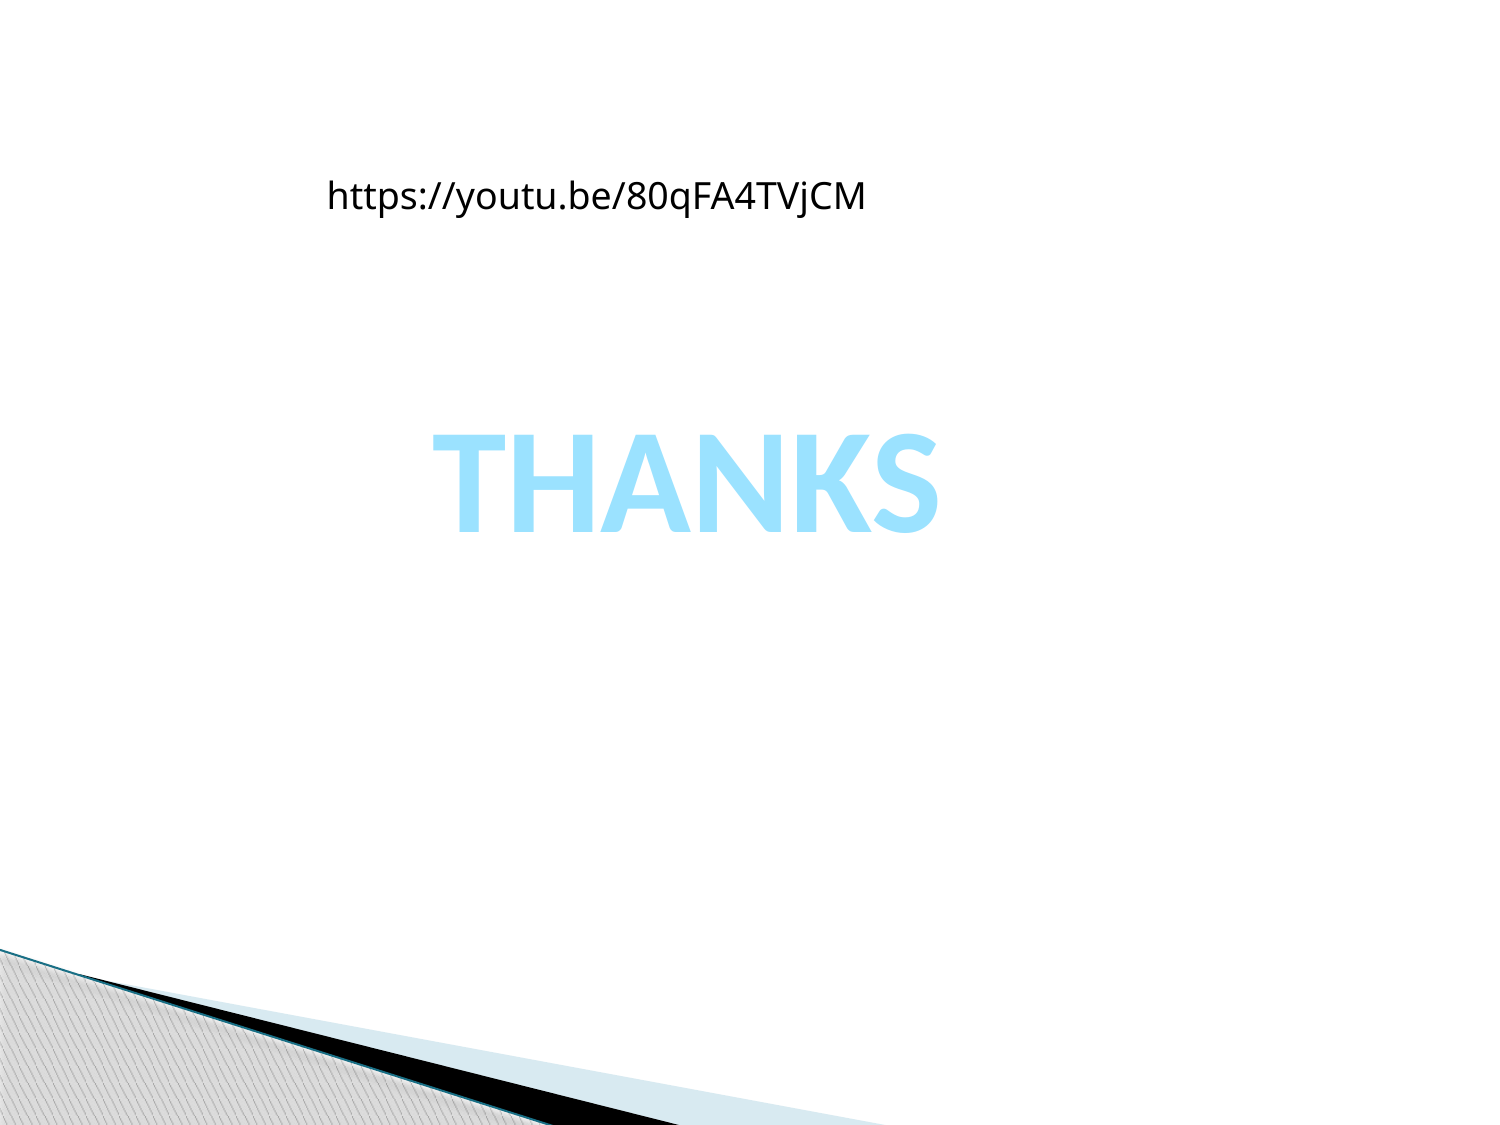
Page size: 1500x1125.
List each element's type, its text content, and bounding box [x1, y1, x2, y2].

text_box THANKS [399, 374, 975, 570]
text_box https://youtu.be/80qFA4TVjCM [311, 164, 883, 225]
